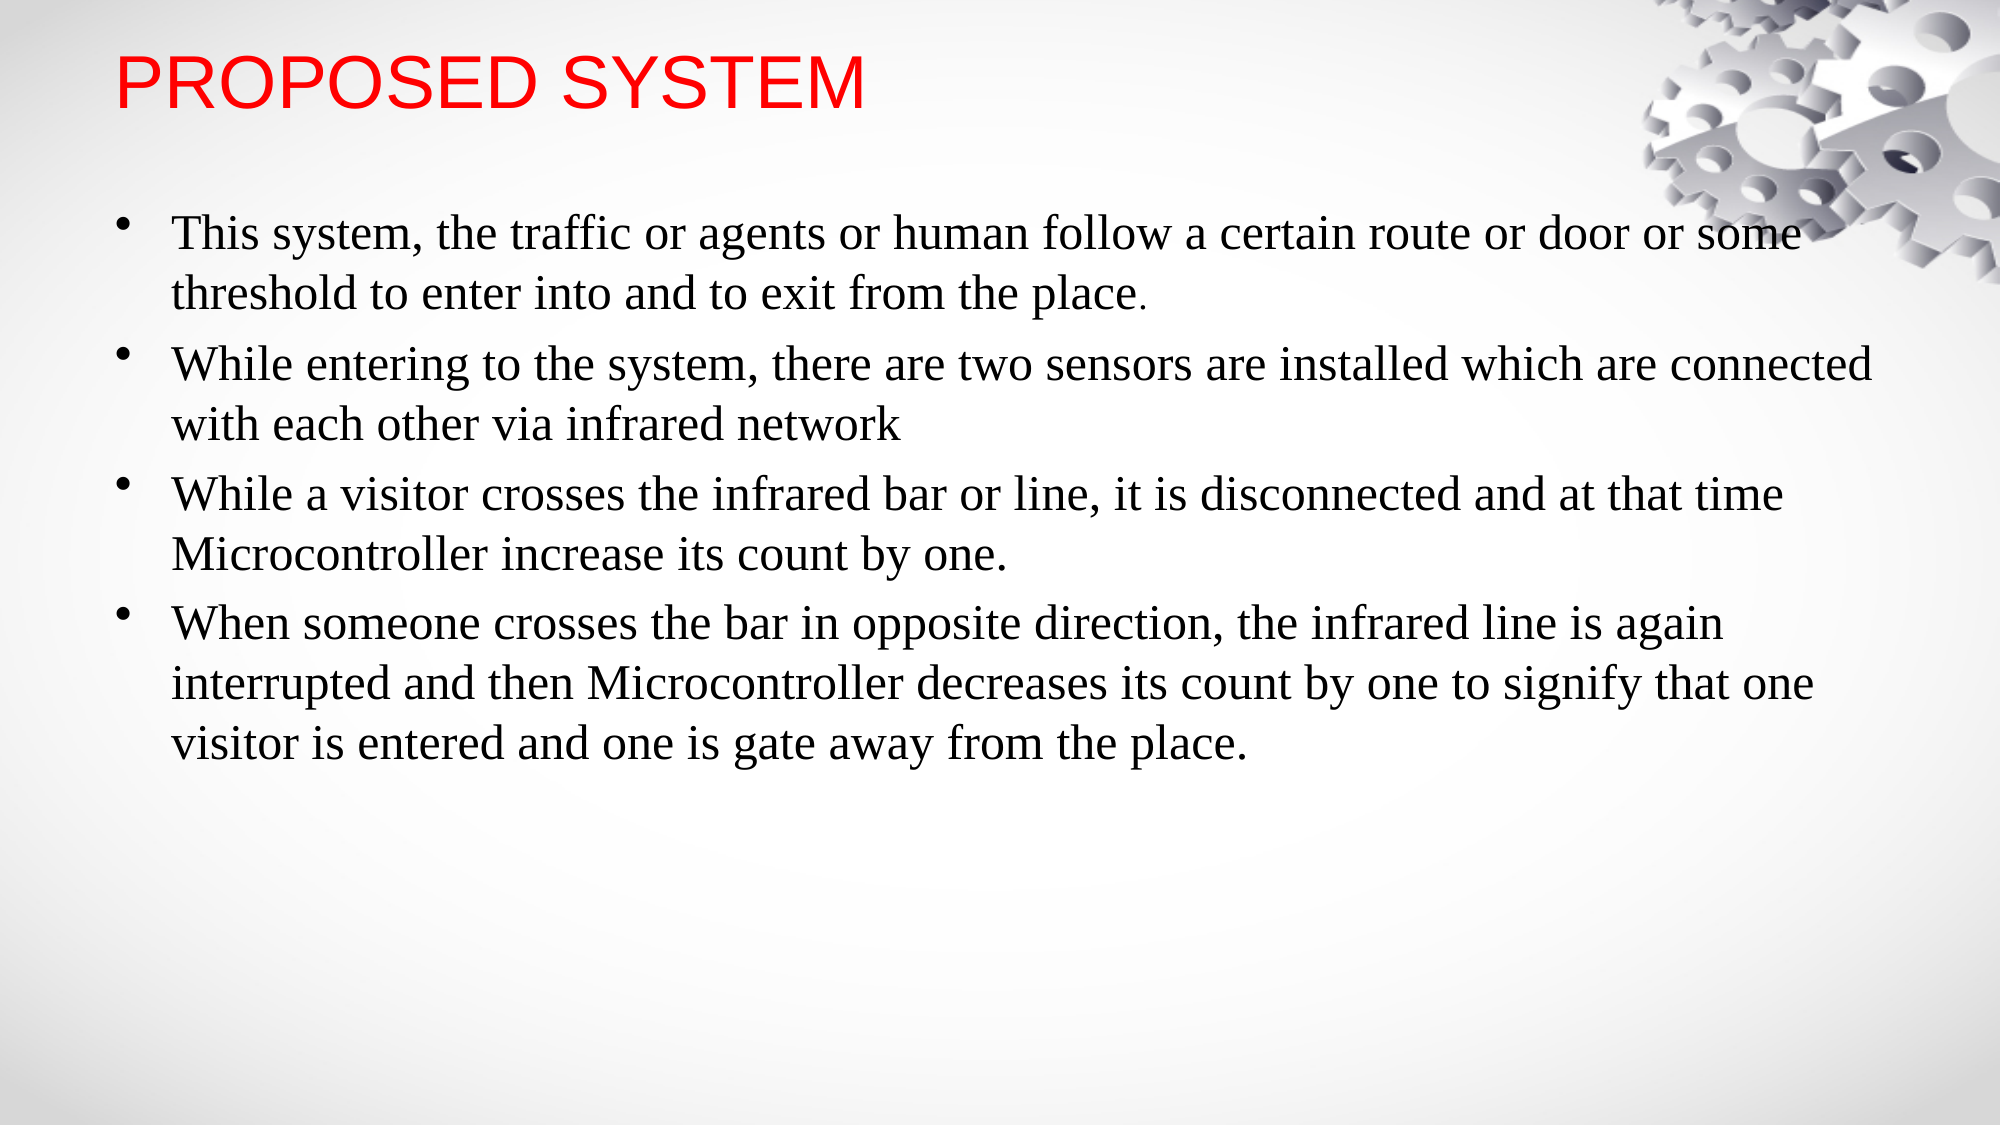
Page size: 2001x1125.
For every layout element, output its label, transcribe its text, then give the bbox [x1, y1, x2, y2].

list This system, the traffic or agents or human follow a certain route or door or some threshold to enter into and to exit from the place. While entering to the system, there are two sensors are installed which are connected with each other via infrared network While a visitor crosses the infrared bar or line, it is disconnected and at that time Microcontroller increase its count by one. When someone crosses the bar in opposite direction, the infrared line is again interrupted and then Microcontroller decreases its count by one to signify that one visitor is entered and one is gate away from the place. [99, 192, 1901, 1006]
title PROPOSED SYSTEM [99, 30, 1901, 127]
picture [0, 0, 2000, 1125]
